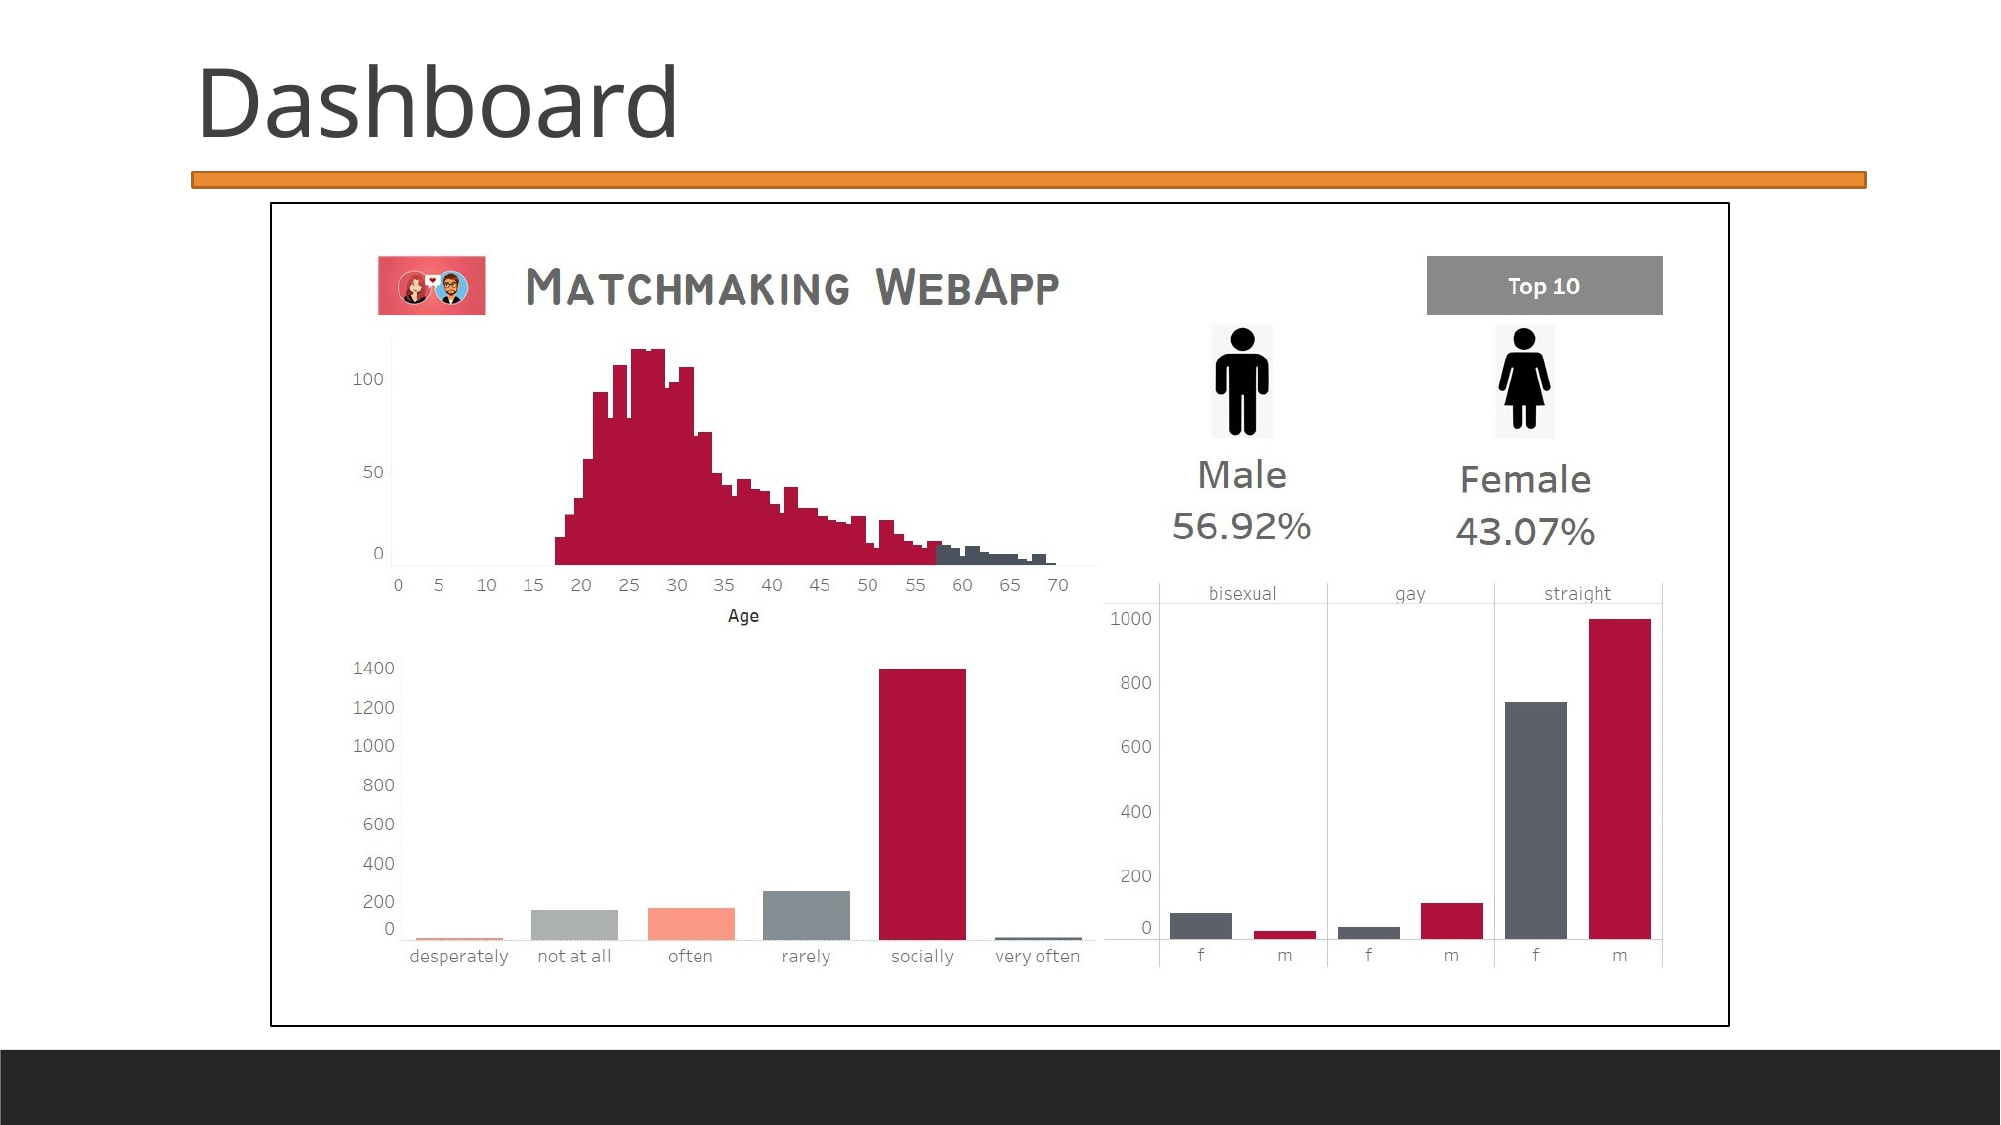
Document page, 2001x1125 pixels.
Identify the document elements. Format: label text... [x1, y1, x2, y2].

picture [271, 203, 1729, 1026]
text_box Dashboard [179, 46, 1830, 204]
text_box [191, 171, 1867, 189]
